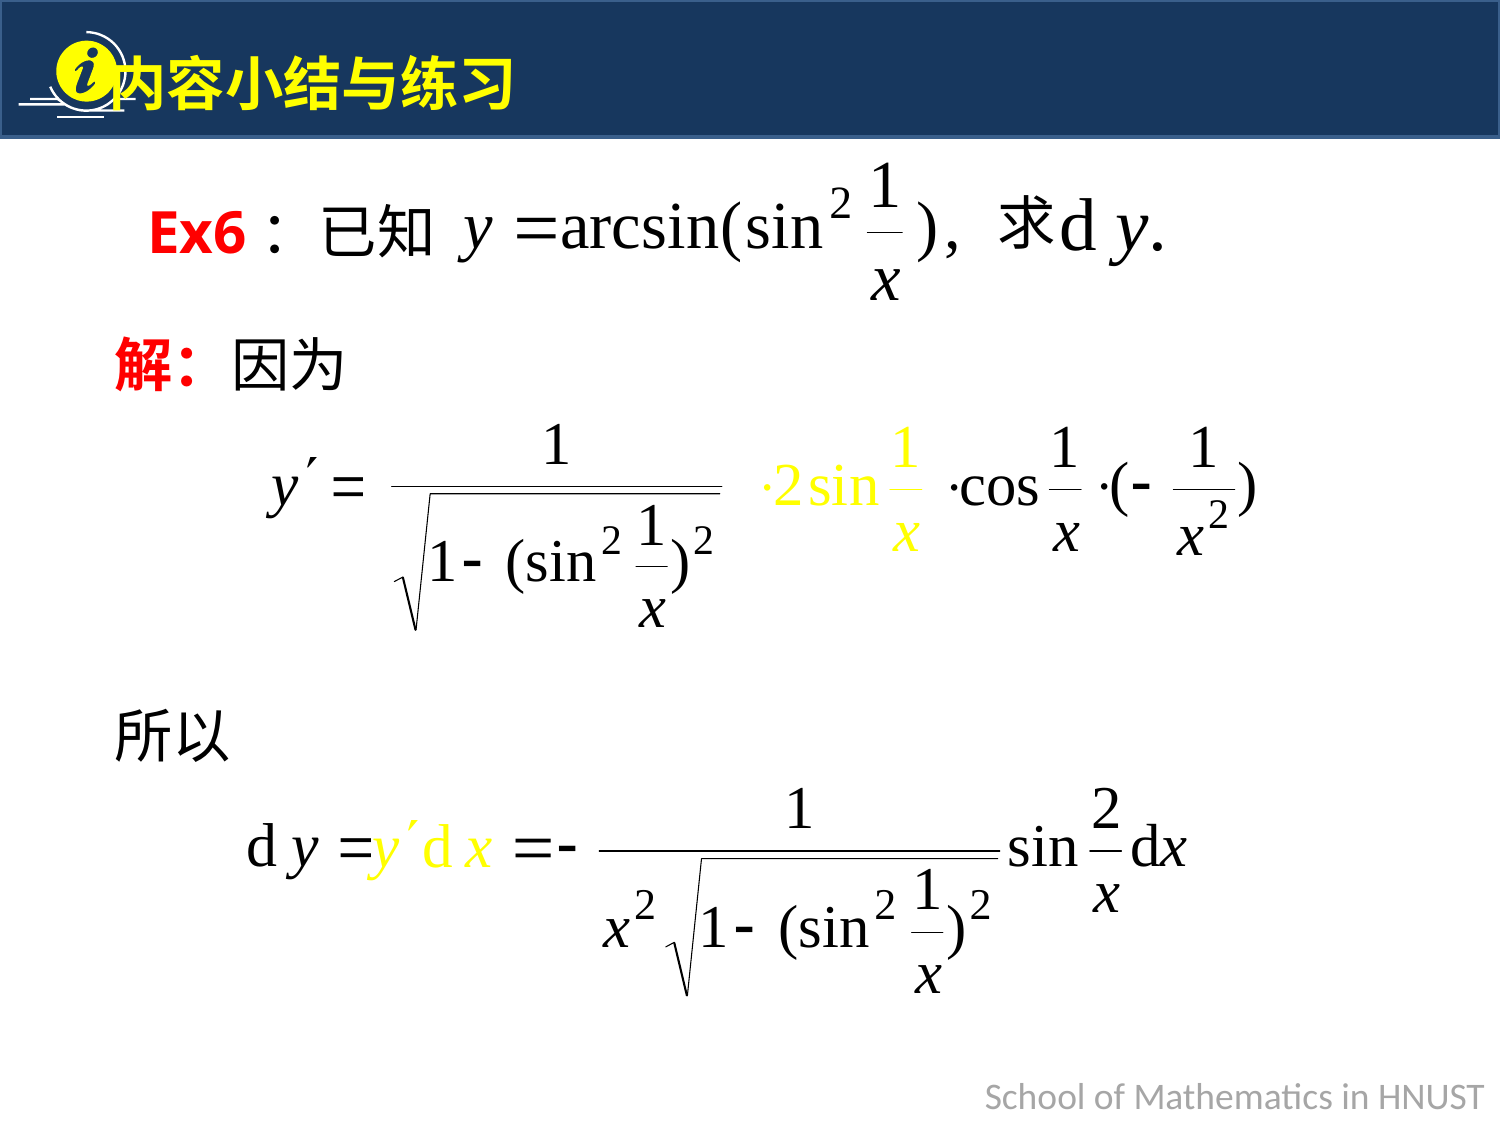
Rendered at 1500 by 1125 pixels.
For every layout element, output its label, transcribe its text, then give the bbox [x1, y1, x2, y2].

text_box Ex6：已知 [132, 188, 448, 273]
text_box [453, 151, 963, 306]
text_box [243, 817, 361, 885]
text_box 解：因为 [99, 320, 413, 406]
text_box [1087, 416, 1261, 561]
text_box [506, 777, 1190, 1002]
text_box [749, 416, 926, 557]
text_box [1056, 190, 1164, 272]
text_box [937, 416, 1086, 557]
text_box 所以 [99, 691, 300, 777]
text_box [363, 816, 496, 886]
text_box 求 [982, 178, 1096, 264]
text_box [262, 453, 363, 524]
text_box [387, 413, 726, 636]
